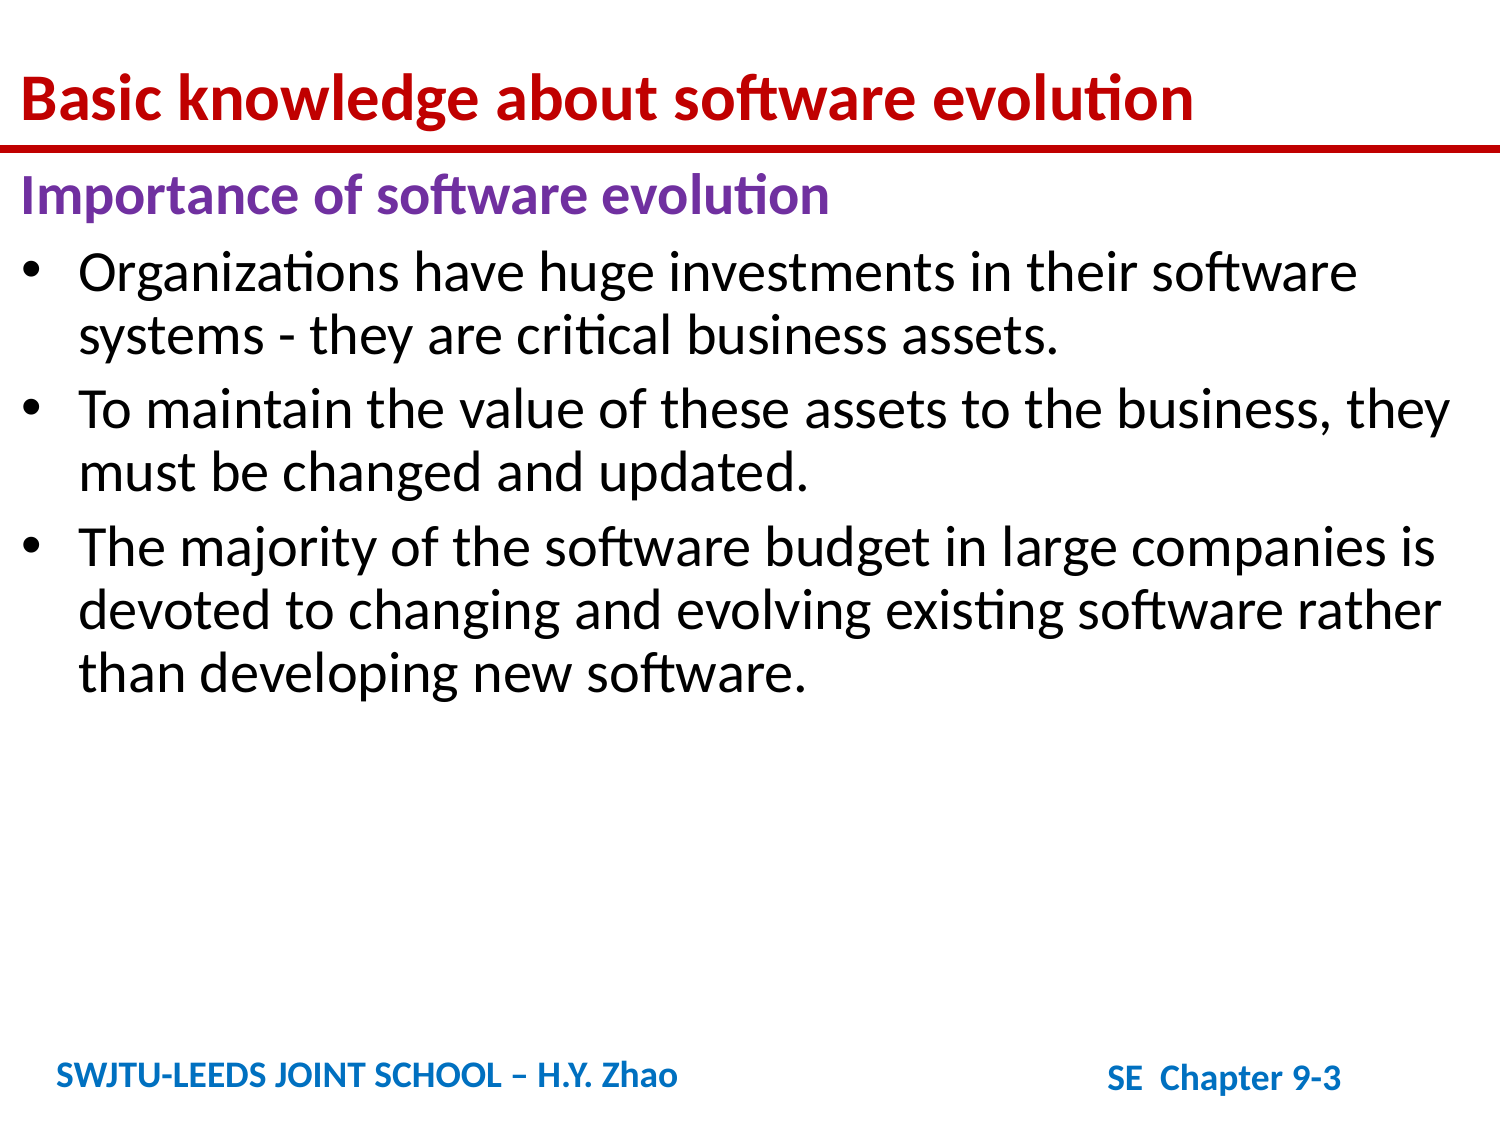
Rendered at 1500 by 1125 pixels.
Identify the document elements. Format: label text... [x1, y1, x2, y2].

footer SWJTU-LEEDS JOINT SCHOOL – H.Y. Zhao [41, 1042, 988, 1103]
slide_number SE Chapter 9-3 [1092, 1045, 1484, 1106]
text_box Importance of software evolution [5, 148, 1451, 255]
text_box Organizations have huge investments in their software systems - they are critical business assets. To maintain the value of these assets to the business, they must be changed and updated. The majority of the software budget in large companies is devoted to changing and evolving existing software rather than developing new software. [7, 233, 1484, 976]
text_box Basic knowledge about software evolution [5, 30, 1218, 142]
